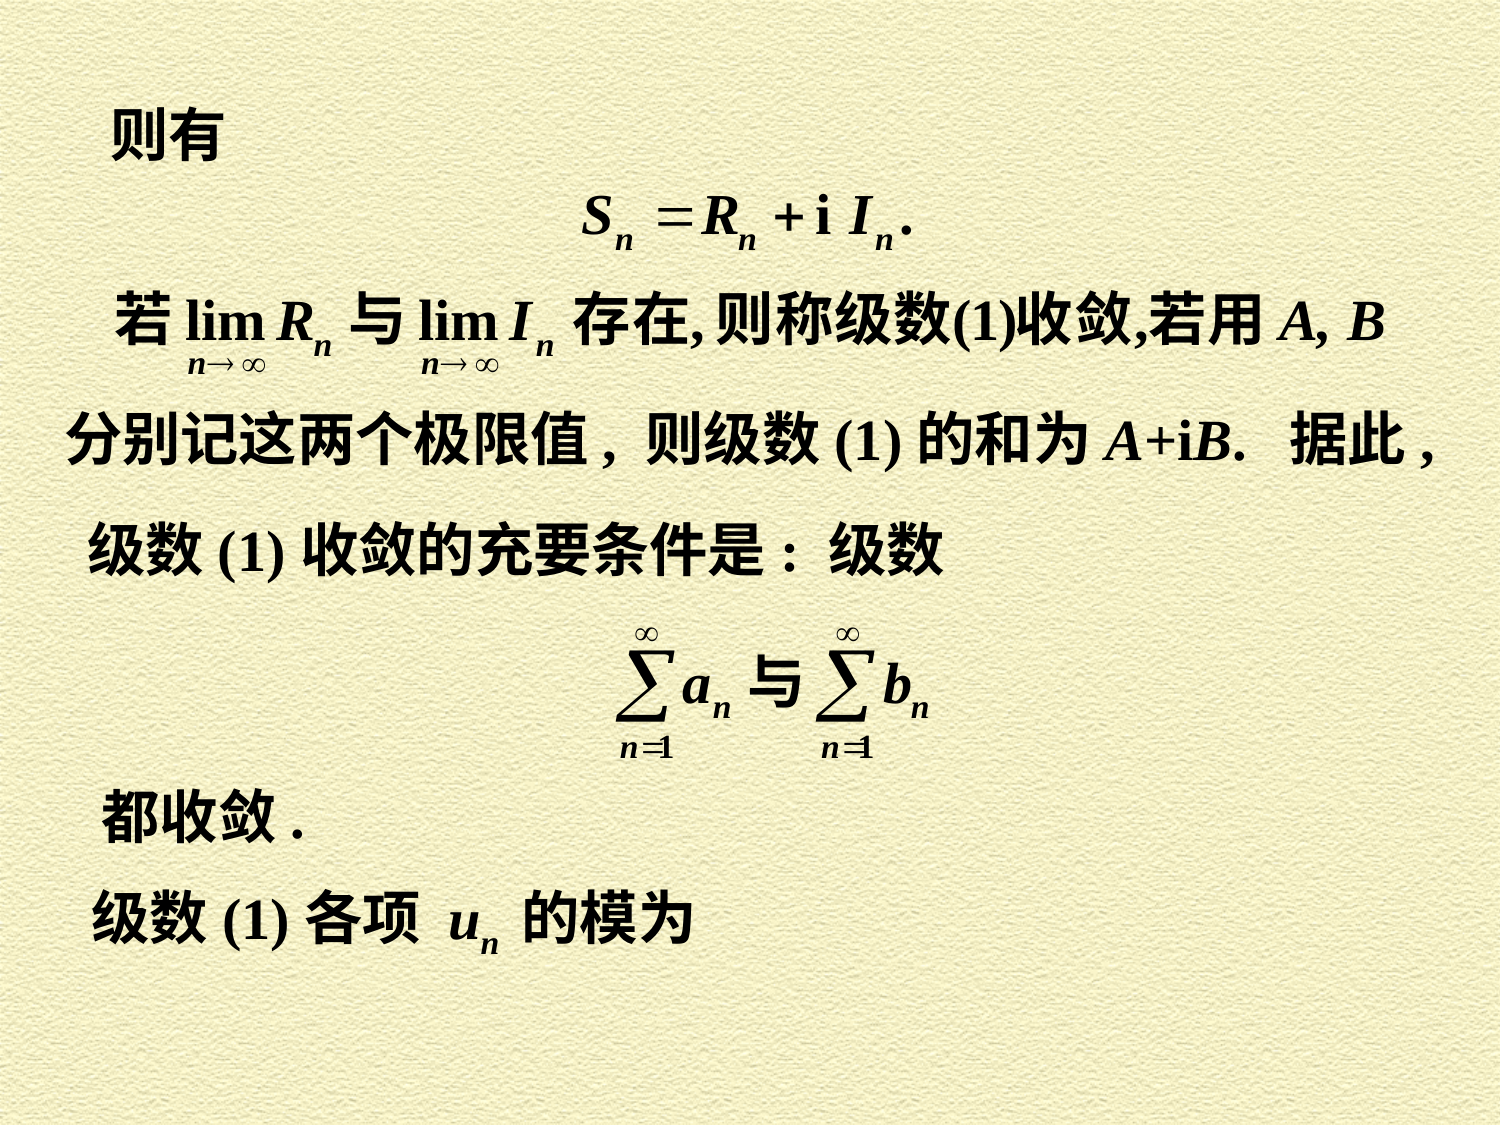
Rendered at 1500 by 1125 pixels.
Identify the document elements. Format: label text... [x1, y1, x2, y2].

picture [0, 0, 1500, 1125]
text_box 则有 [95, 90, 243, 175]
text_box 分别记这两个极限值, 则级数(1)的和为A+iB. 据此, [49, 394, 1465, 480]
text_box 级数(1)收敛的充要条件是: 级数 [72, 505, 960, 591]
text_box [574, 185, 916, 256]
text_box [612, 611, 940, 764]
text_box 级数(1)各项 un 的模为 [76, 874, 712, 969]
text_box 都收敛. [87, 772, 320, 858]
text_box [112, 274, 1401, 381]
